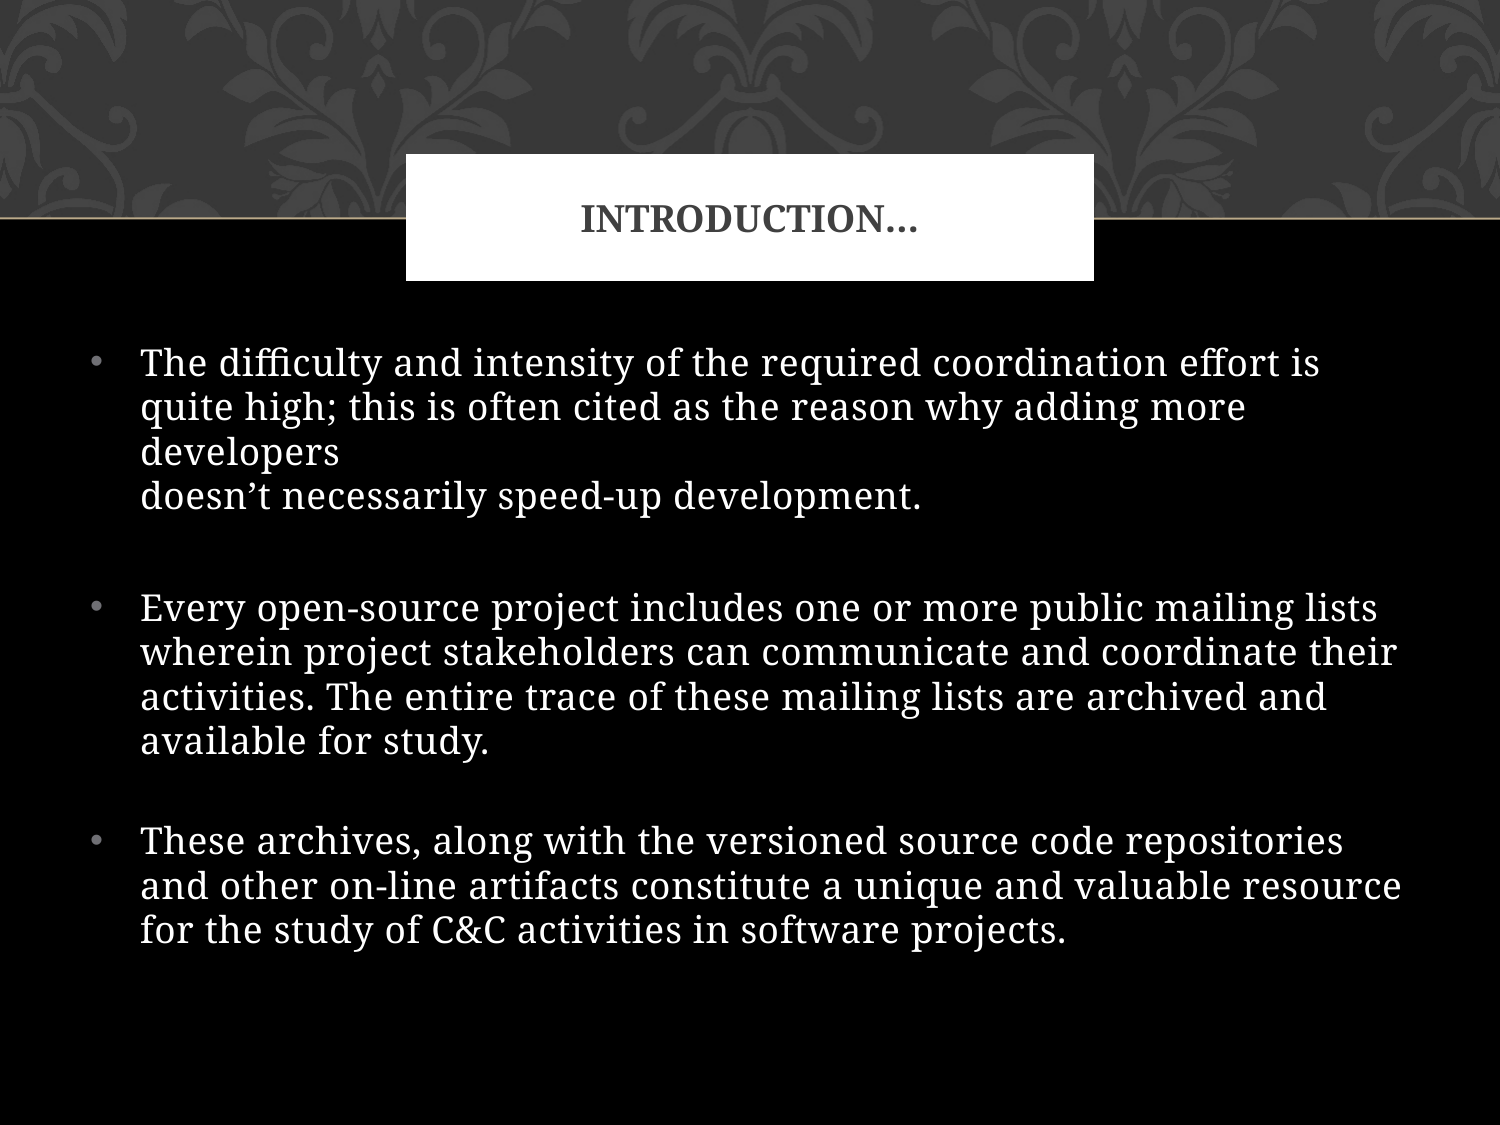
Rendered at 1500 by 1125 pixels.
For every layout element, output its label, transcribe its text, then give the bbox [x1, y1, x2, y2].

list The difficulty and intensity of the required coordination effort is quite high; this is often cited as the reason why adding more developers doesn’t necessarily speed-up development. Every open-source project includes one or more public mailing lists wherein project stakeholders can communicate and coordinate their activities. The entire trace of these mailing lists are archived and available for study. These archives, along with the versioned source code repositories and other on-line artifacts constitute a unique and valuable resource for the study of C&C activities in software projects. [75, 331, 1425, 1000]
title Introduction… [406, 154, 1094, 281]
